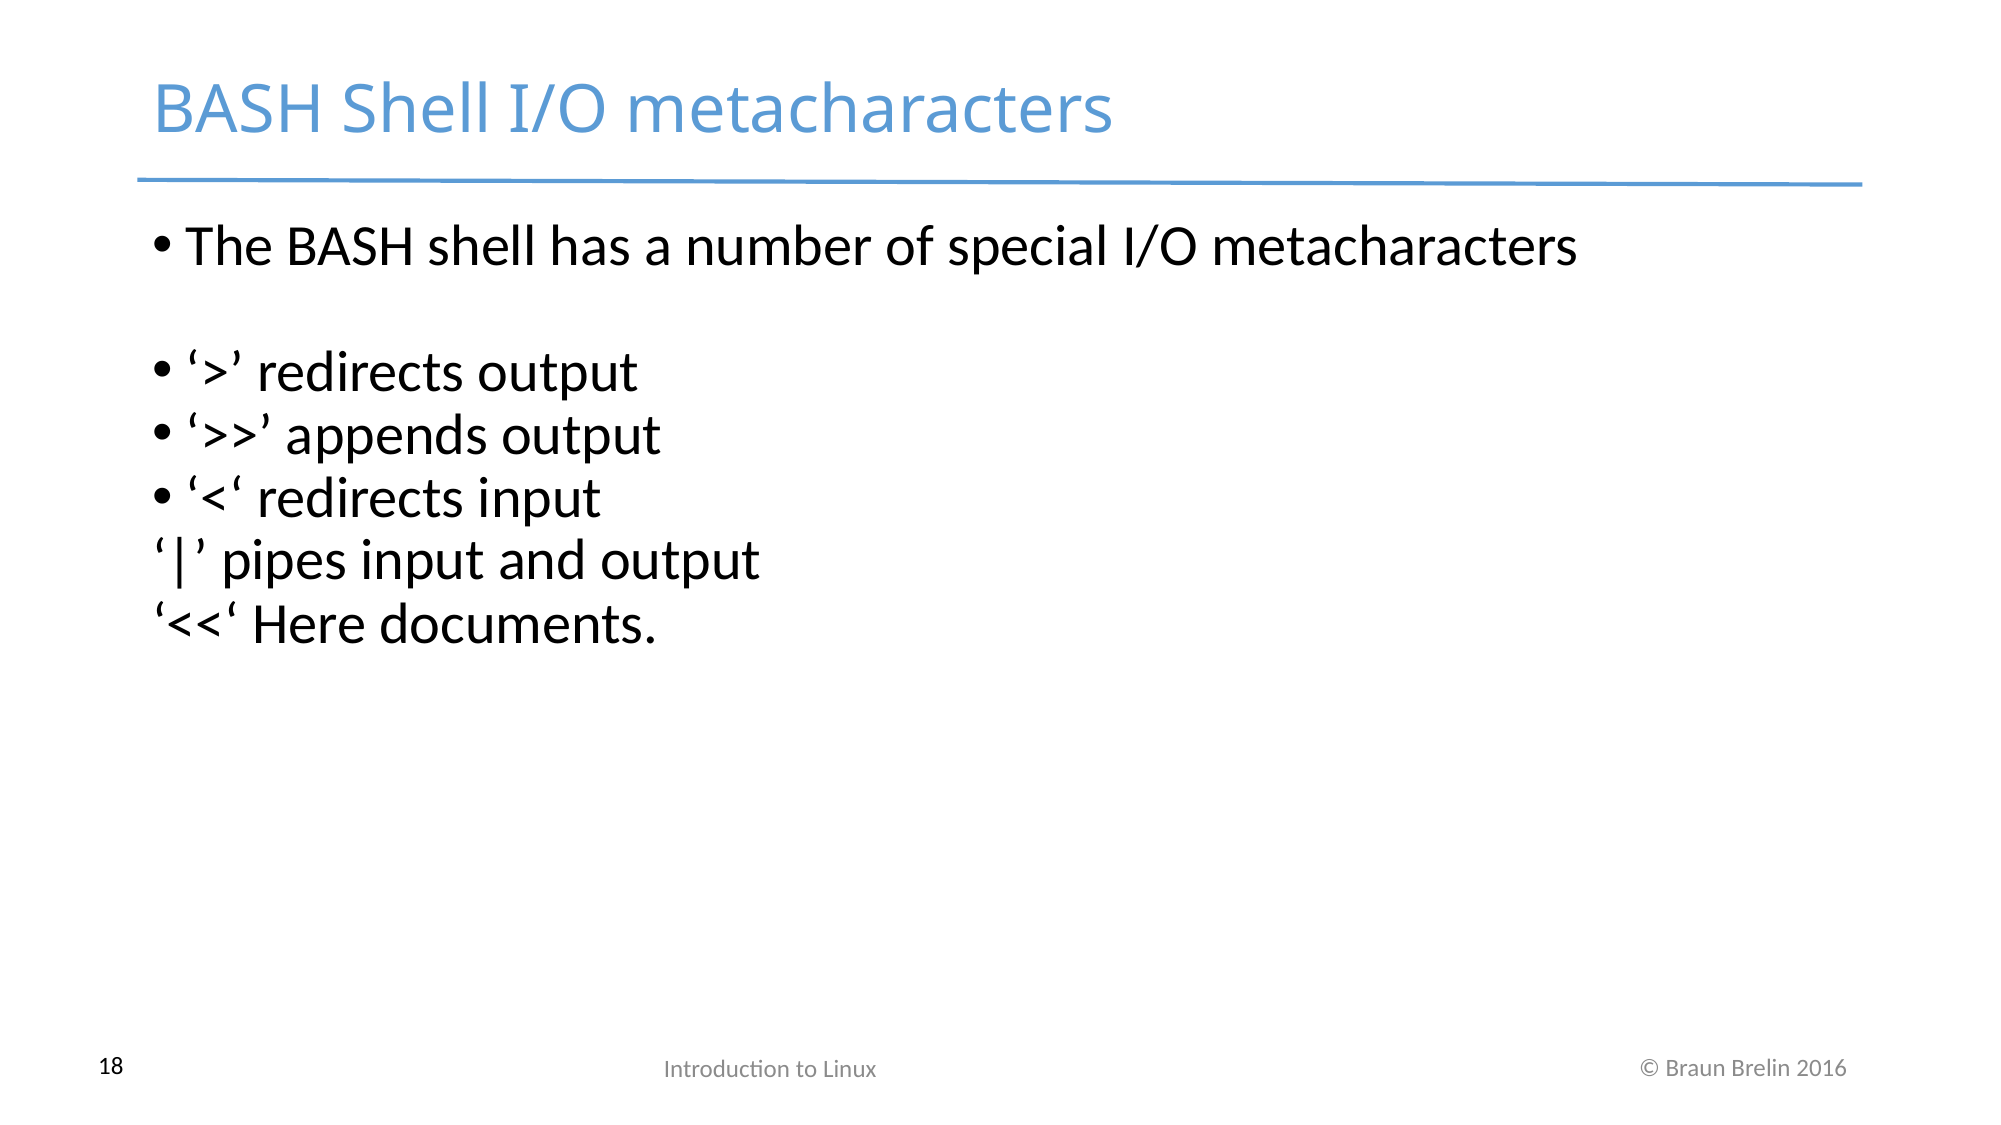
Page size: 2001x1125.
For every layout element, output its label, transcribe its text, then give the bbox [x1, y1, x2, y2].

text_box Introduction to Linux [649, 1036, 1357, 1100]
text_box 18 [83, 1042, 236, 1088]
text_box BASH Shell I/O metacharacters [137, 31, 1863, 180]
text_box The BASH shell has a number of special I/O metacharacters ‘>’ redirects output ‘>>’ appends output ‘<‘ redirects input ‘|’ pipes input and output ‘<<‘ Here documents. [137, 207, 1863, 1015]
